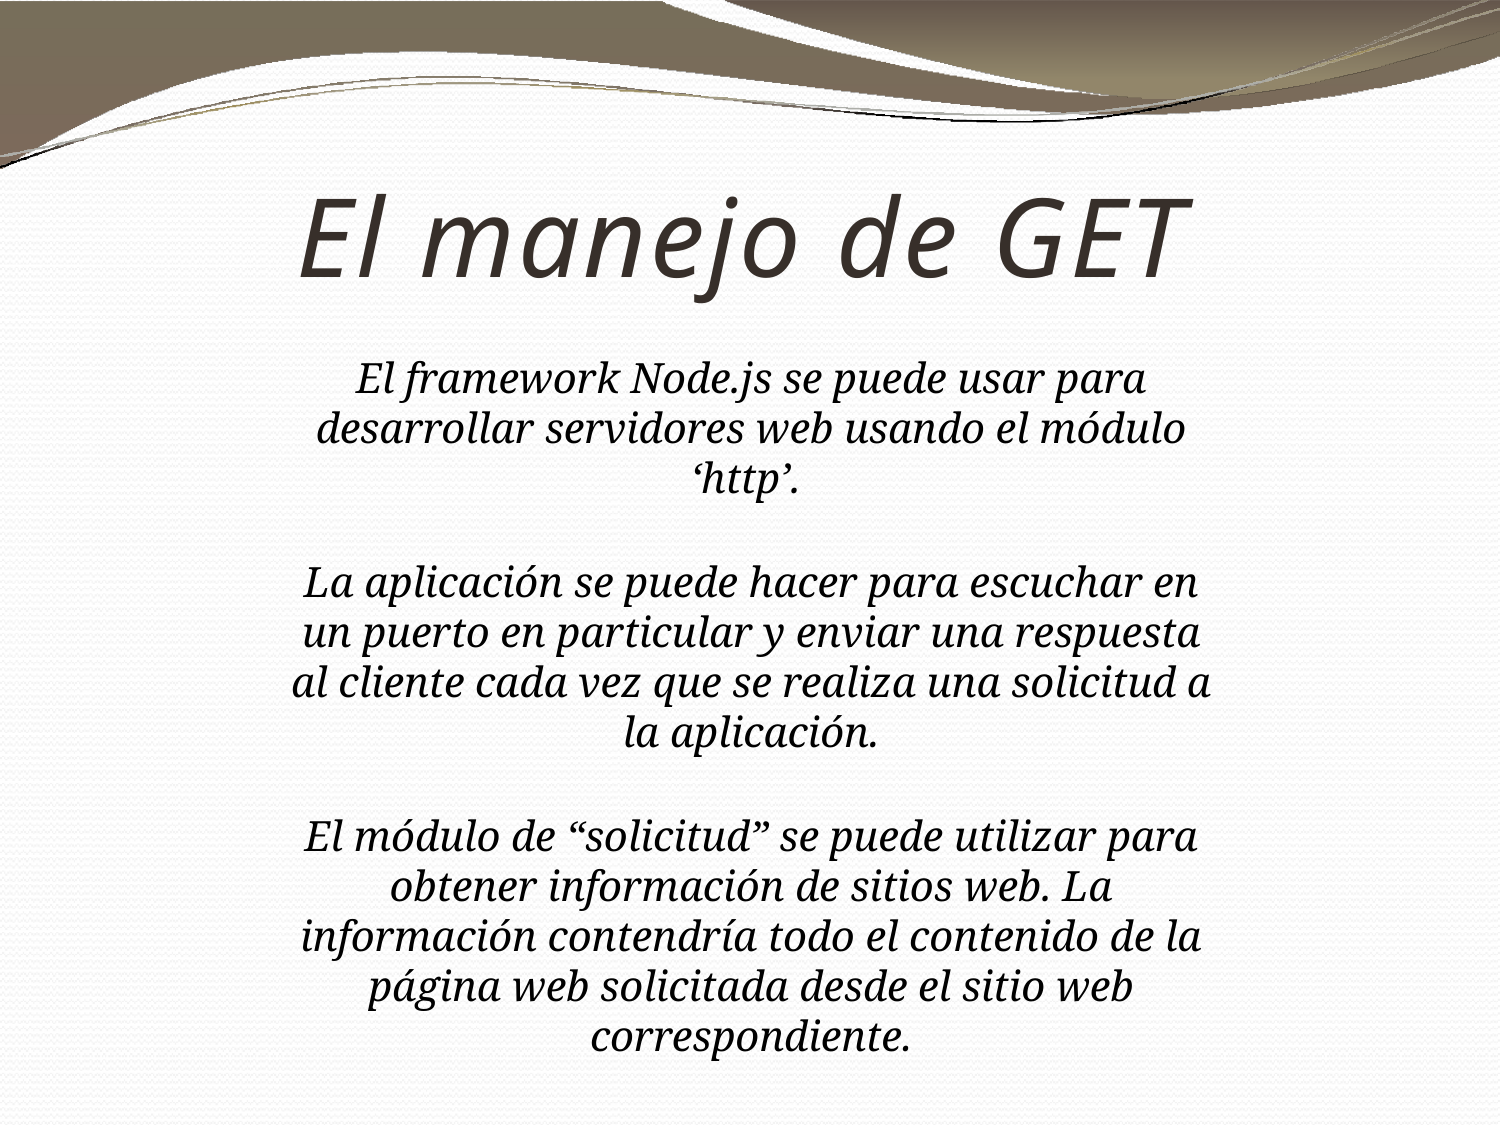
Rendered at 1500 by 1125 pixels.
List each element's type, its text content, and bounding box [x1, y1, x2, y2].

picture [0, 0, 1500, 1125]
title El manejo de GET [118, 177, 1363, 357]
text_box El framework Node.js se puede usar para desarrollar servidores web usando el módulo ‘http’. La aplicación se puede hacer para escuchar en un puerto en particular y enviar una respuesta al cliente cada vez que se realiza una solicitud a la aplicación. El módulo de “solicitud” se puede utilizar para obtener información de sitios web. La información contendría todo el contenido de la página web solicitada desde el sitio web correspondiente. [282, 349, 1218, 1060]
